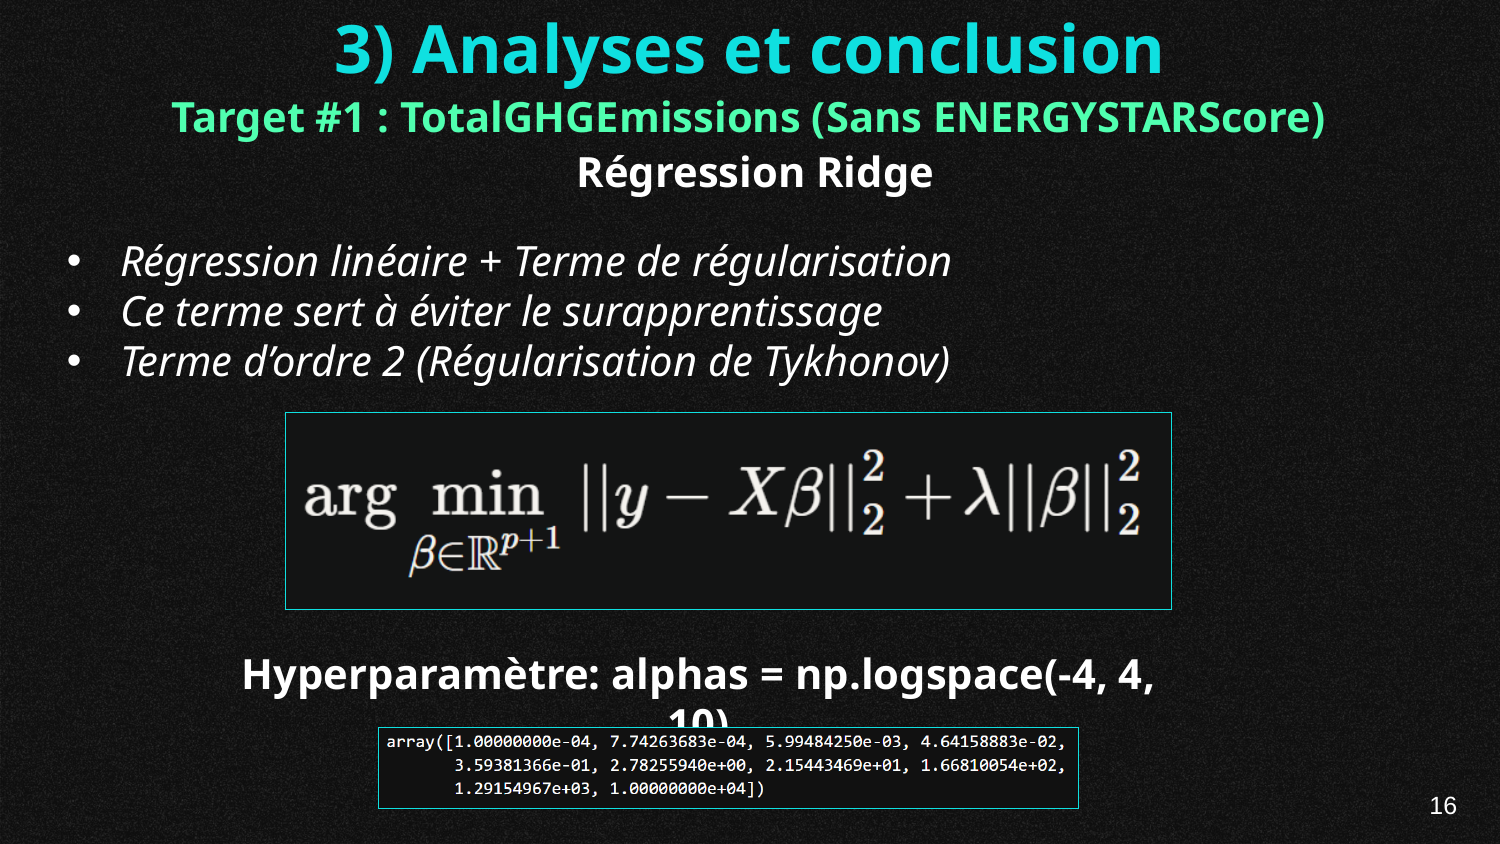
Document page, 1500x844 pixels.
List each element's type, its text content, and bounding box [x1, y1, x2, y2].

text_box Régression linéaire + Terme de régularisation Ce terme sert à éviter le surapprentissage Terme d’ordre 2 (Régularisation de Tykhonov) [30, 170, 1500, 784]
picture [284, 412, 1172, 610]
text_box Hyperparamètre: alphas = np.logspace(-4, 4, 10) [225, 633, 1172, 844]
picture [378, 727, 1079, 809]
text_box 3) Analyses et conclusion [0, 0, 1500, 113]
text_box Régression Ridge [5, 130, 1500, 210]
text_box Target #1 : TotalGHGEmissions (Sans ENERGYSTARScore) [0, 75, 1499, 154]
